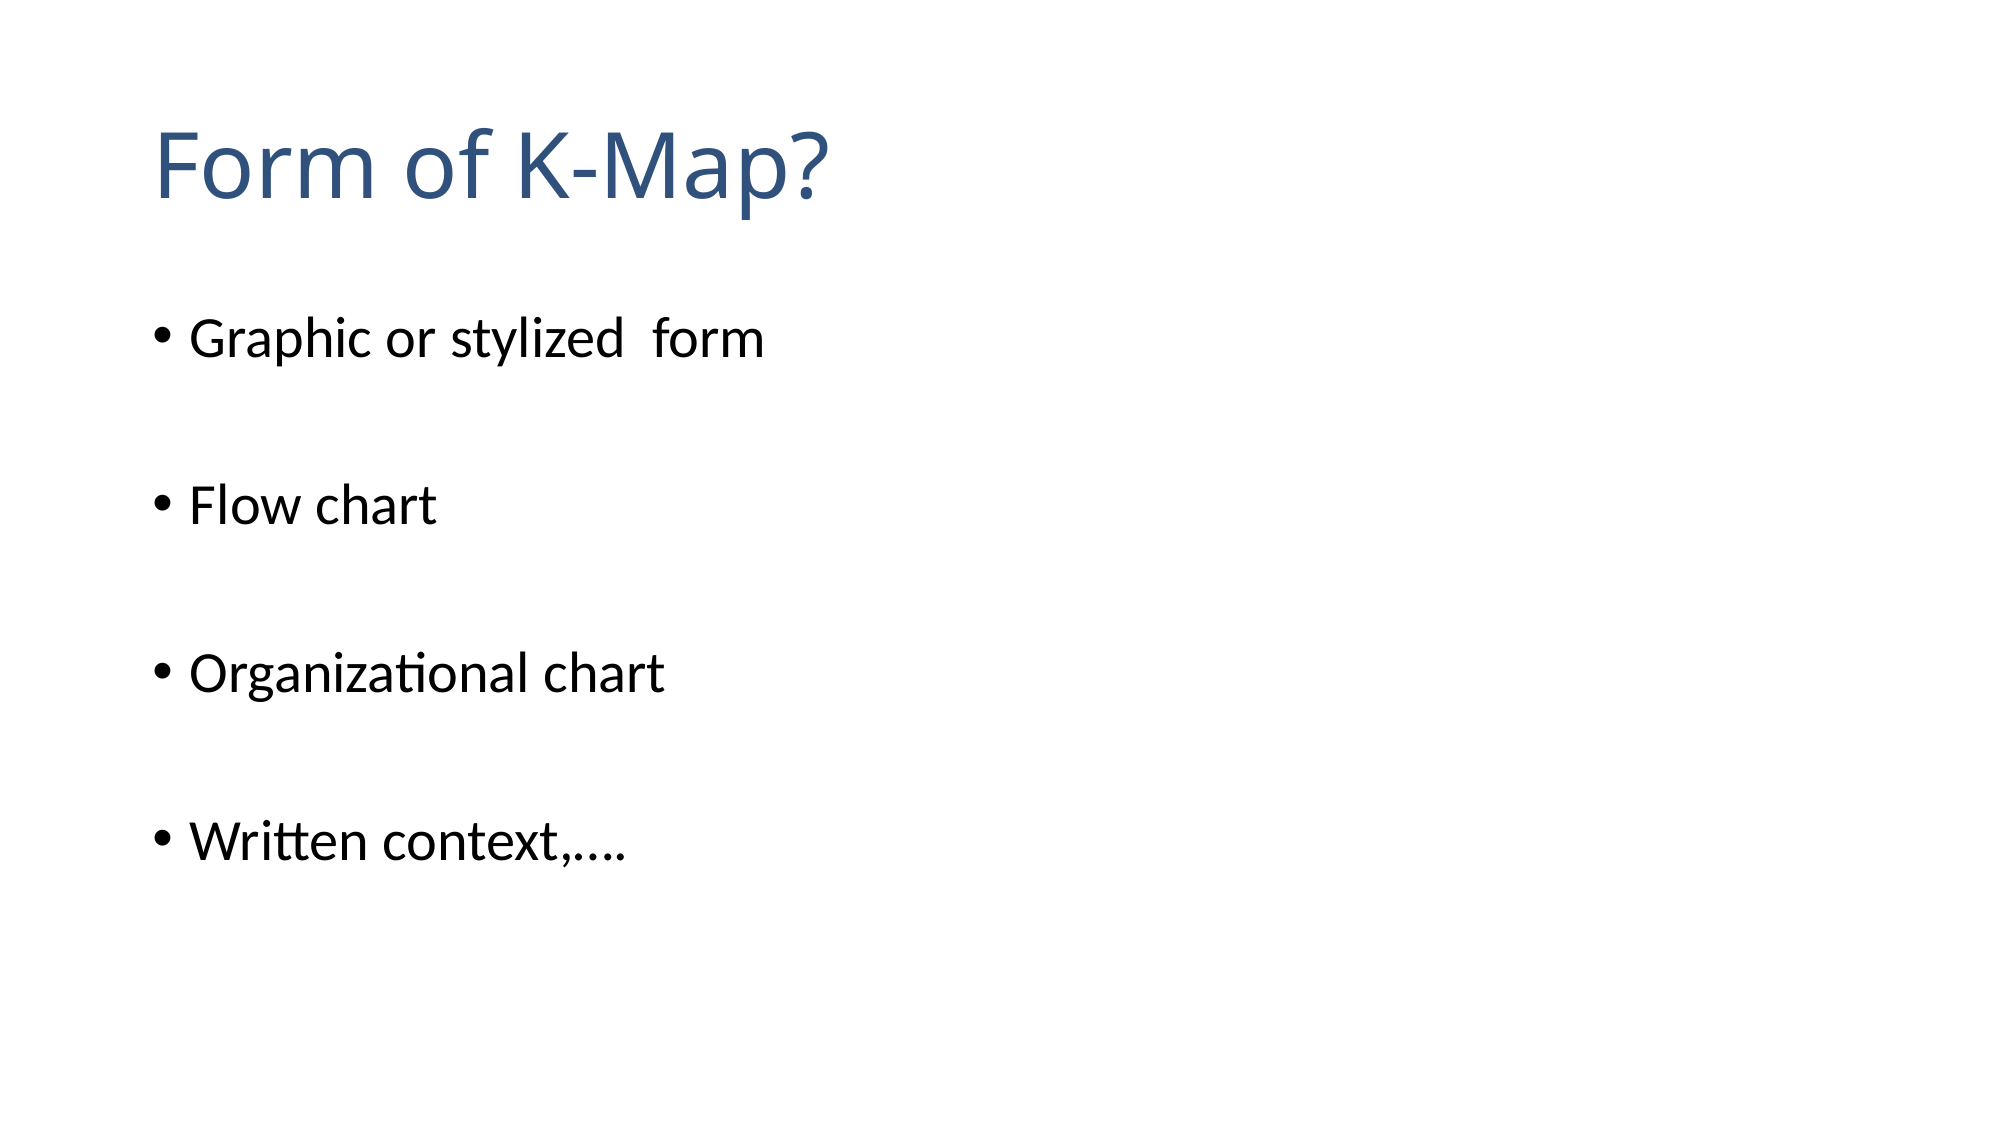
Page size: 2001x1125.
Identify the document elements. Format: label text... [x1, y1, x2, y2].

list Graphic or stylized form Flow chart Organizational chart Written context,…. [137, 299, 1863, 1014]
title Form of K-Map? [137, 59, 1863, 278]
